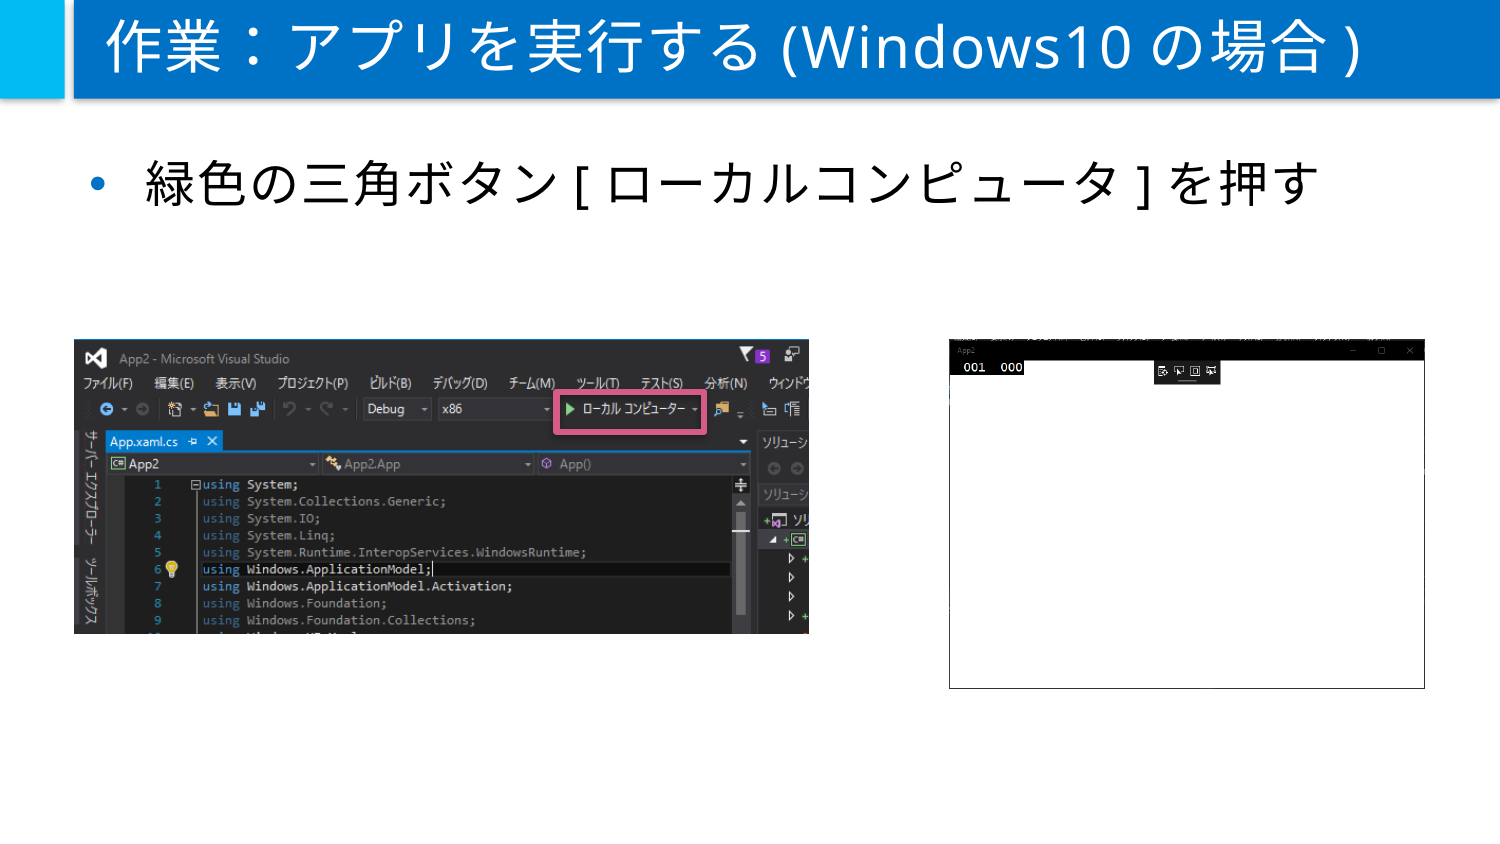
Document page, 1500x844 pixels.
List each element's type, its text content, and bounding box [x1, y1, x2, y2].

picture [73, 339, 809, 634]
list 緑色の三角ボタン[ローカルコンピュータ]を押す [74, 133, 1425, 322]
title 作業：アプリを実行する(Windows10の場合) [74, 0, 1500, 99]
picture [948, 339, 1425, 689]
